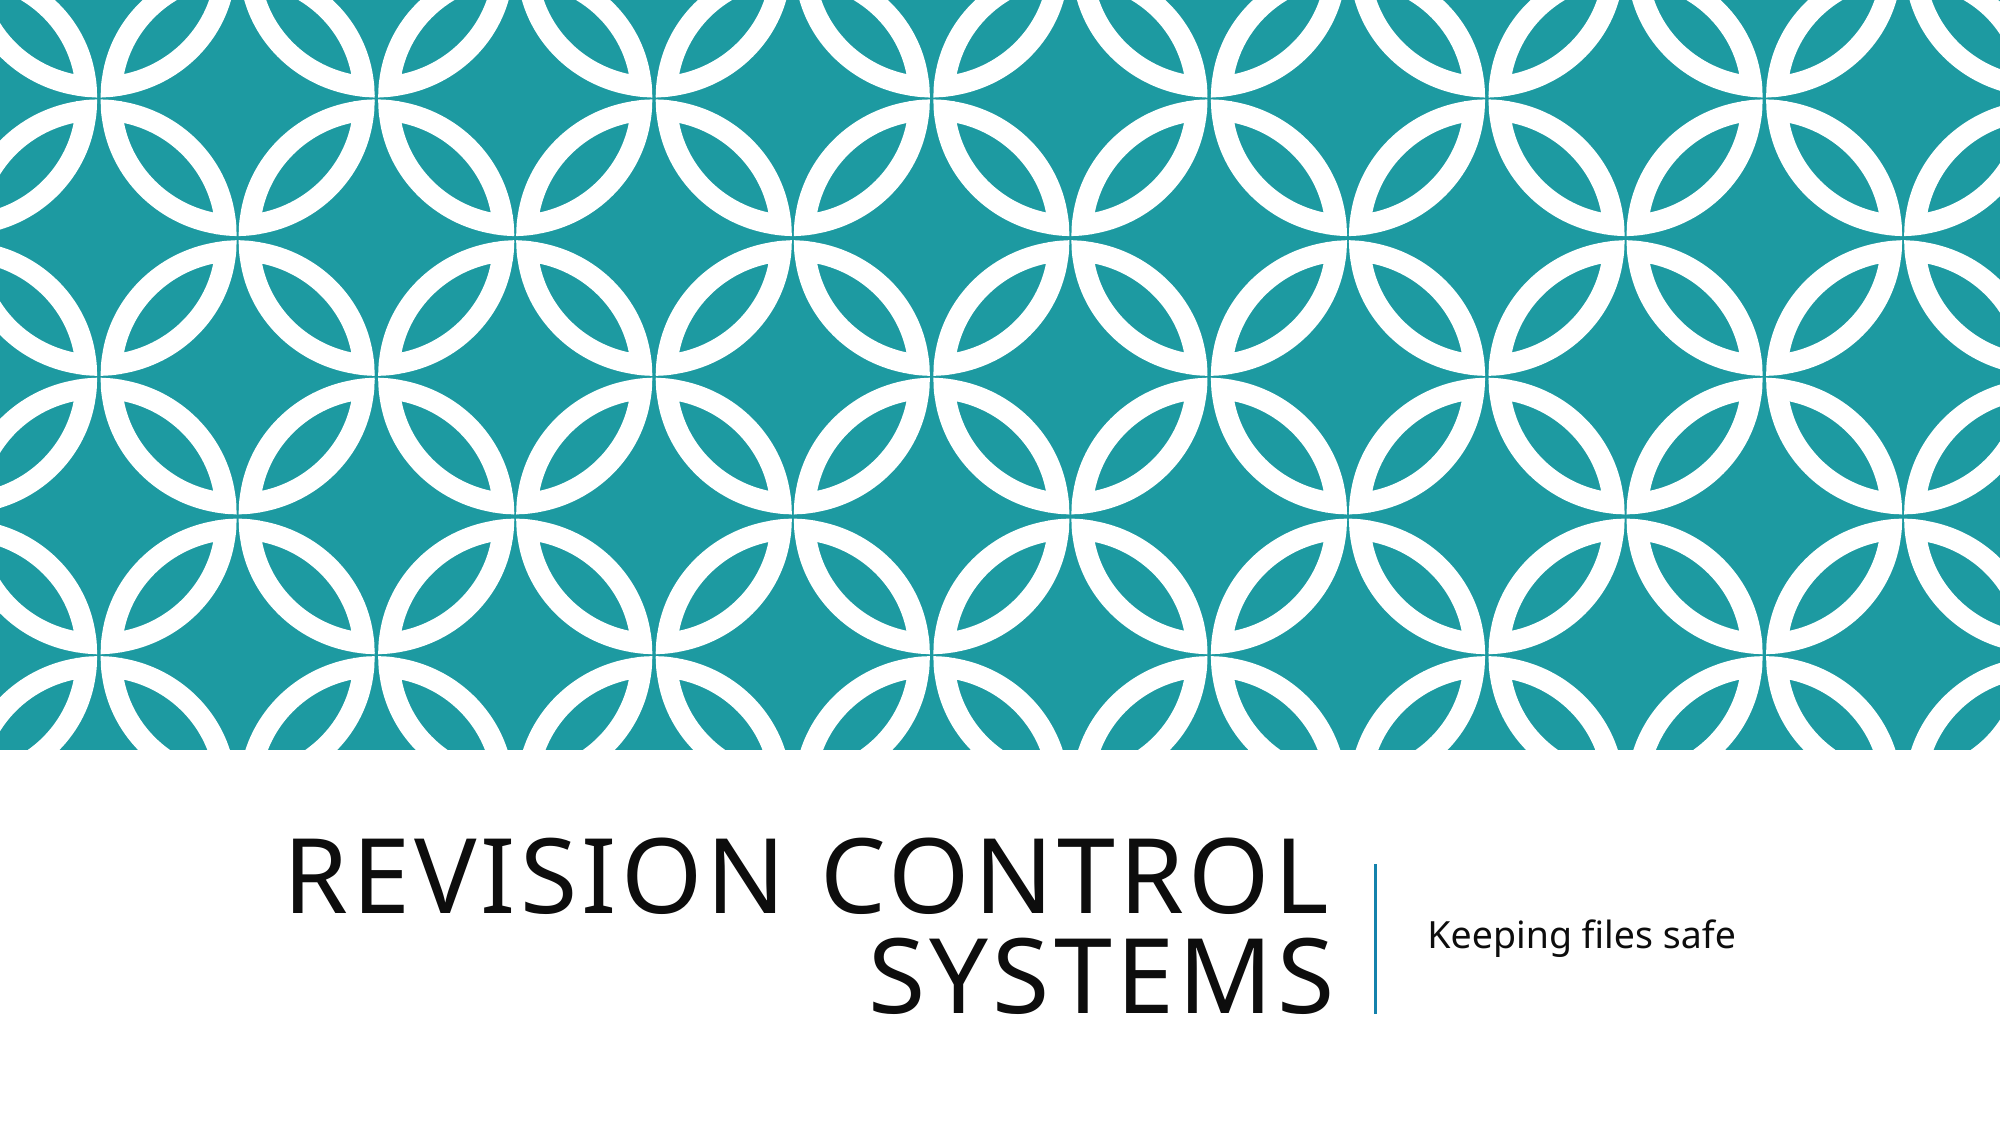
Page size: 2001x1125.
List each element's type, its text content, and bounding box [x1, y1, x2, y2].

title Revision Control Systems [75, 813, 1350, 1054]
list Keeping files safe [1412, 813, 1938, 1054]
